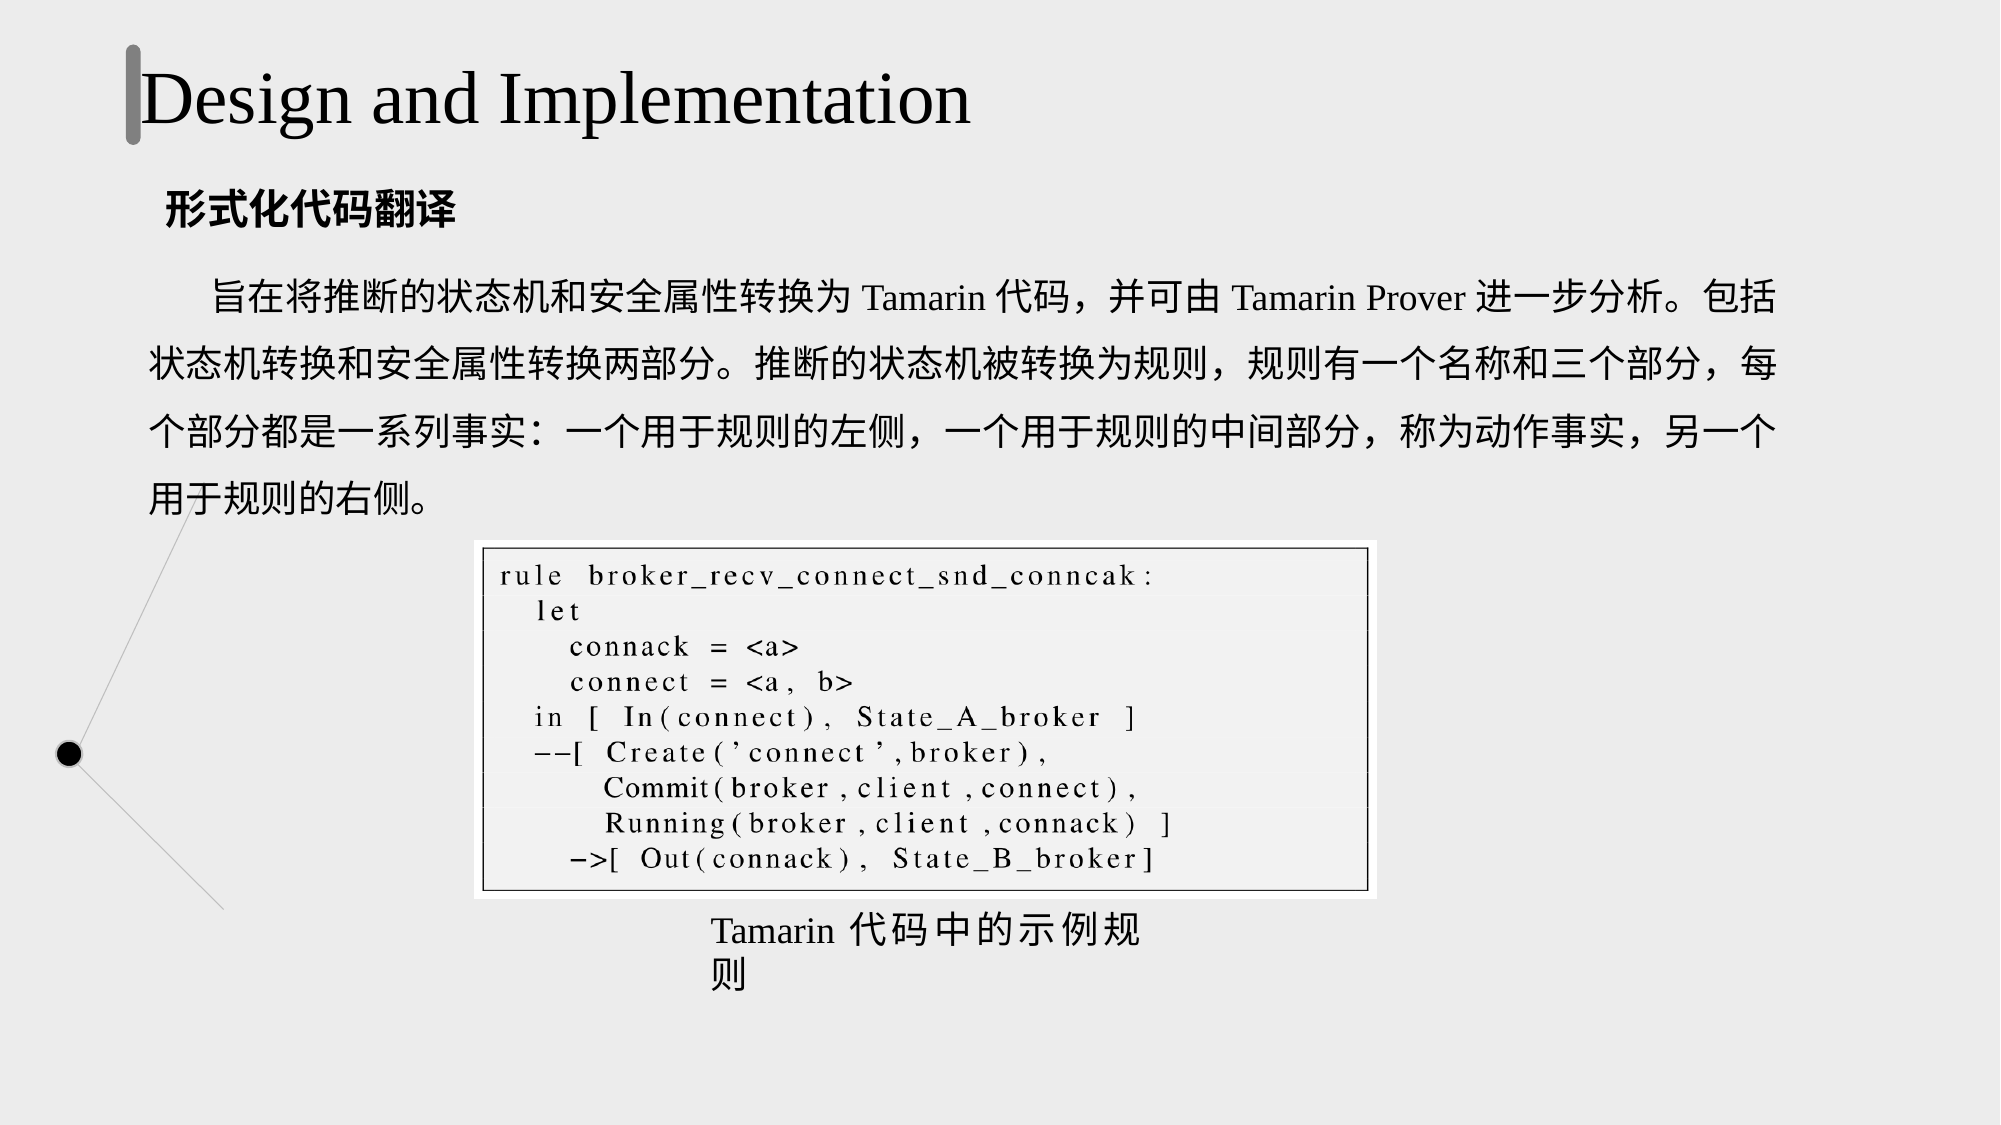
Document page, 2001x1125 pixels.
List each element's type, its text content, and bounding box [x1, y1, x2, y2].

text_box 旨在将推断的状态机和安全属性转换为Tamarin代码，并可由Tamarin Prover进一步分析。包括状态机转换和安全属性转换两部分。推断的状态机被转换为规则，规则有一个名称和三个部分，每个部分都是一系列事实：一个用于规则的左侧，一个用于规则的中间部分，称为动作事实，另一个用于规则的右侧。 [133, 242, 1793, 528]
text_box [77, 764, 224, 910]
text_box Tamarin代码中的示例规则 [695, 899, 1156, 1004]
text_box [79, 482, 205, 746]
picture [474, 540, 1377, 899]
text_box Design and Implementation [125, 40, 1139, 146]
text_box 形式化代码翻译 [150, 165, 1810, 241]
text_box [54, 739, 84, 769]
